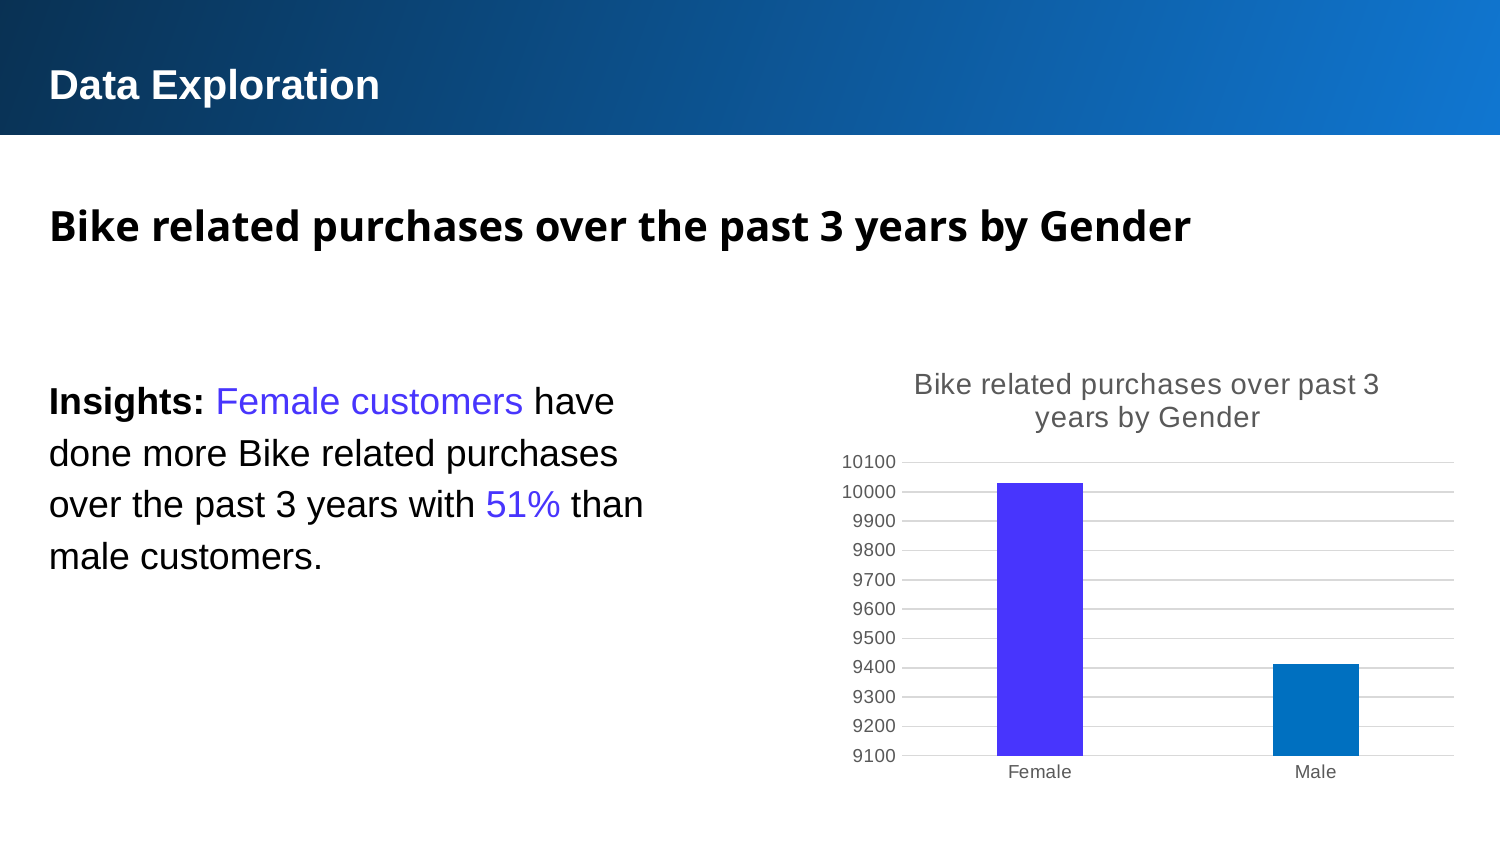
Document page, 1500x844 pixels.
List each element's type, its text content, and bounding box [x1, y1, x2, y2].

text_box Bike related purchases over the past 3 years by Gender [33, 177, 1439, 266]
text_box Insights: Female customers have done more Bike related purchases over the past 3 years with 51% than male customers. [33, 355, 712, 592]
text_box [0, 0, 1500, 135]
chart [828, 342, 1467, 793]
text_box Data Exploration [33, 43, 1439, 174]
